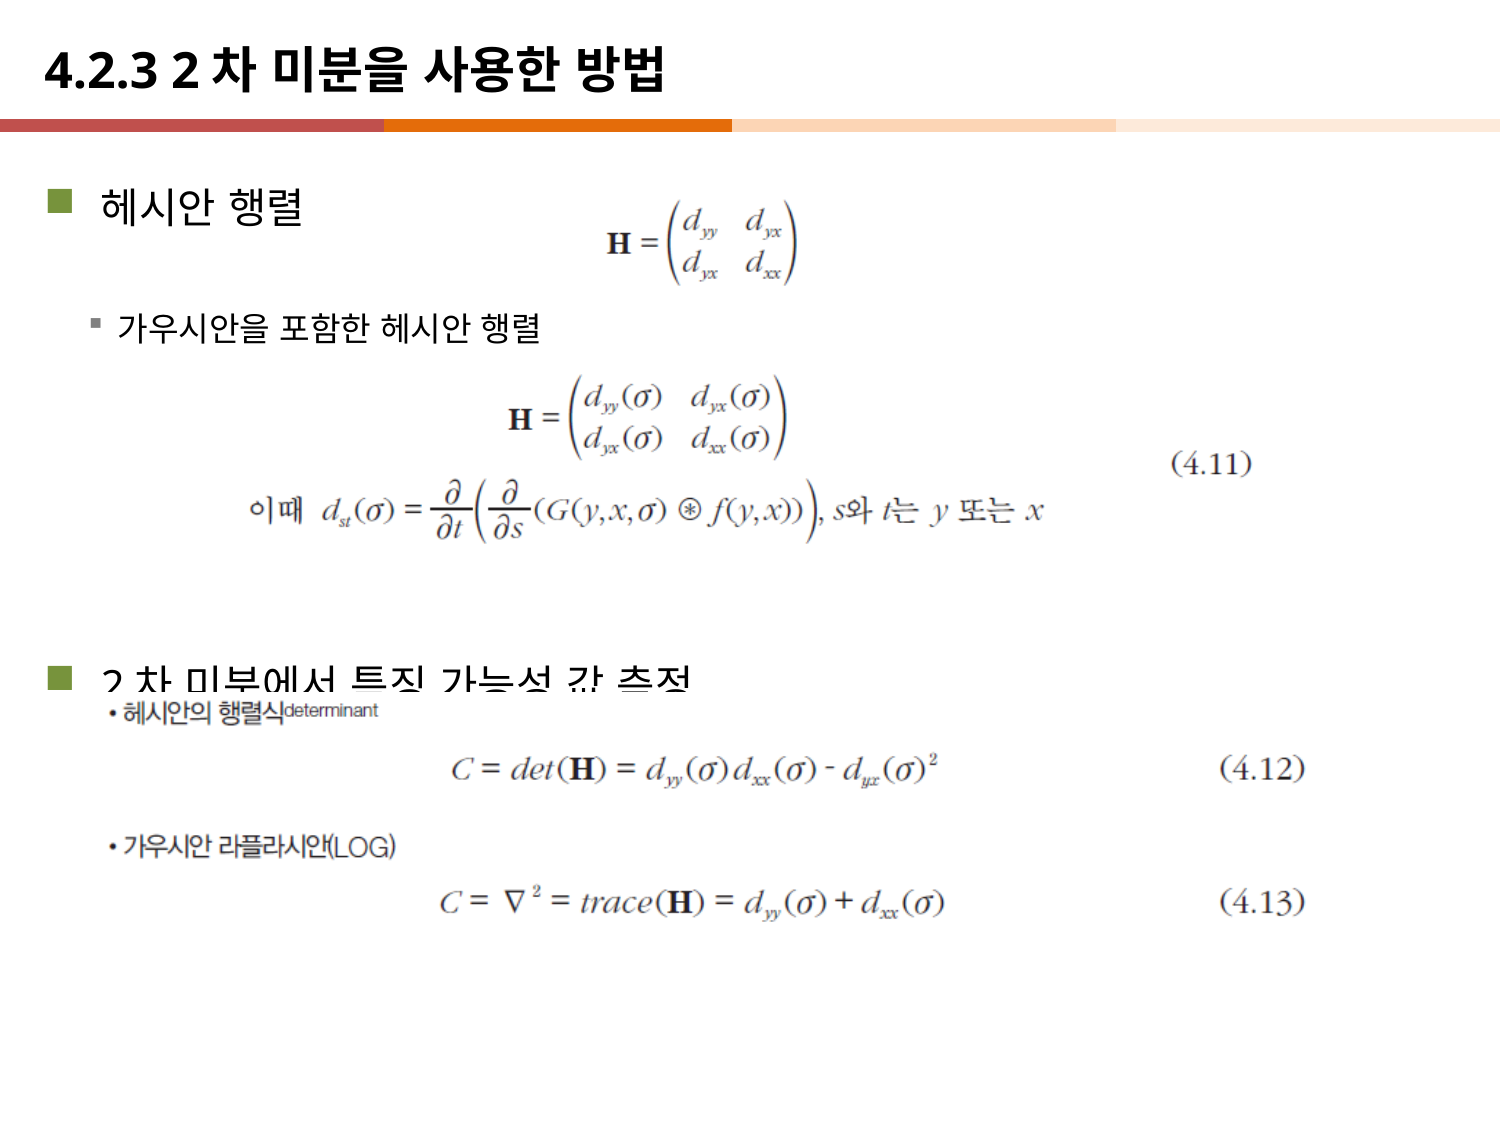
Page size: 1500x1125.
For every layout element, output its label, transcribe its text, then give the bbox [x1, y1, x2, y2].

title 4.2.3 2차 미분을 사용한 방법 [29, 23, 1270, 114]
picture [603, 190, 809, 298]
picture [88, 692, 1324, 941]
list 헤시안 행렬 가우시안을 포함한 헤시안 행렬 2차 미분에서 특징 가능성 값 측정 [29, 148, 1471, 1083]
picture [229, 373, 1266, 548]
